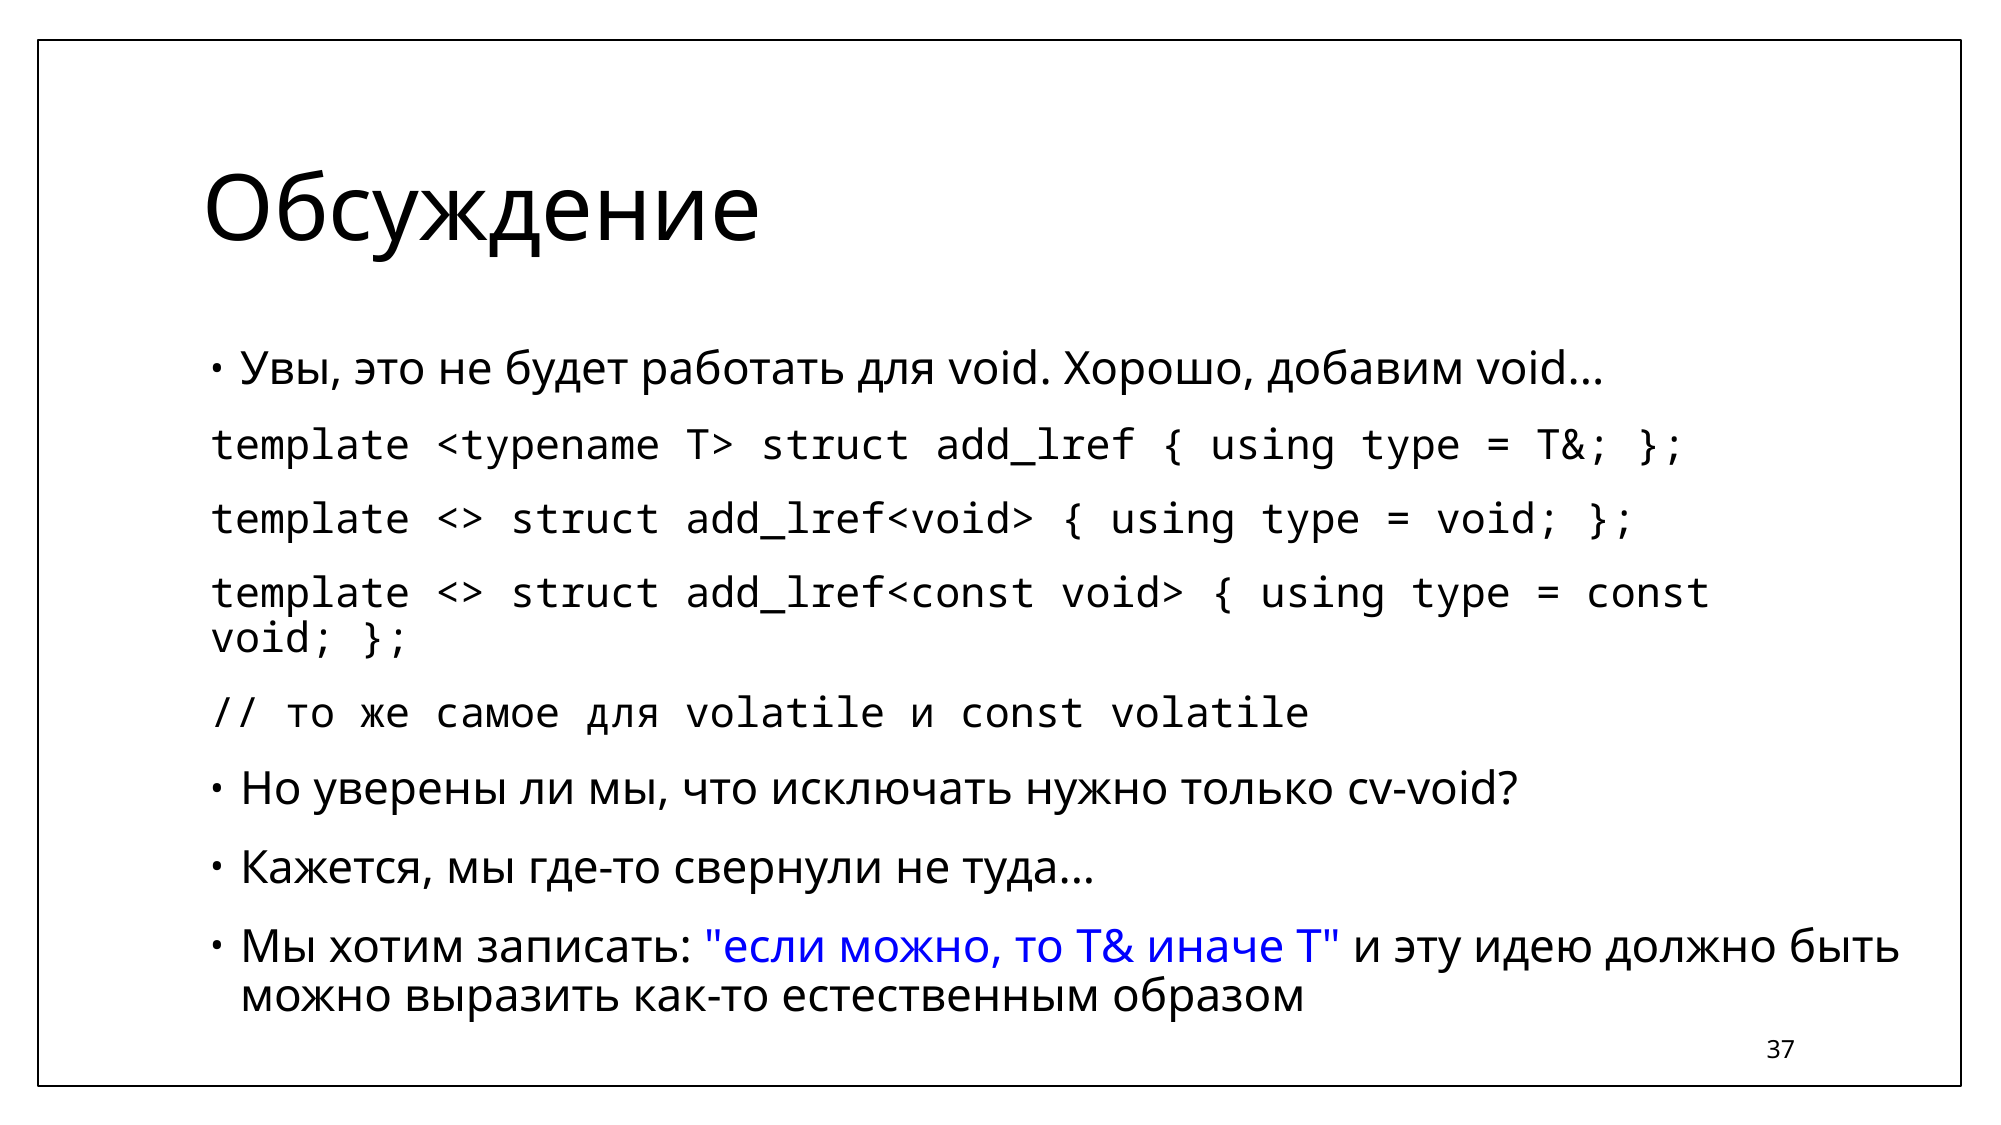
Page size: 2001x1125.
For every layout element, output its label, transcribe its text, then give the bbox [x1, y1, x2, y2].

title Обсуждение [187, 99, 1808, 323]
slide_number 37 [1530, 1020, 1811, 1081]
list Увы, это не будет работать для void. Хорошо, добавим void... template <typename T> struct add_lref { using type = T&; }; template <> struct add_lref<void> { using type = void; }; template <> struct add_lref<const void> { using type = const void; }; // то же самое для volatile и const volatile Но уверены ли мы, что исключать нужно только cv-void? Кажется, мы где-то свернули не туда... Мы хотим записать: "если можно, то T& иначе T" и эту идею должно быть можно выразить как-то естественным образом [187, 337, 1923, 1000]
